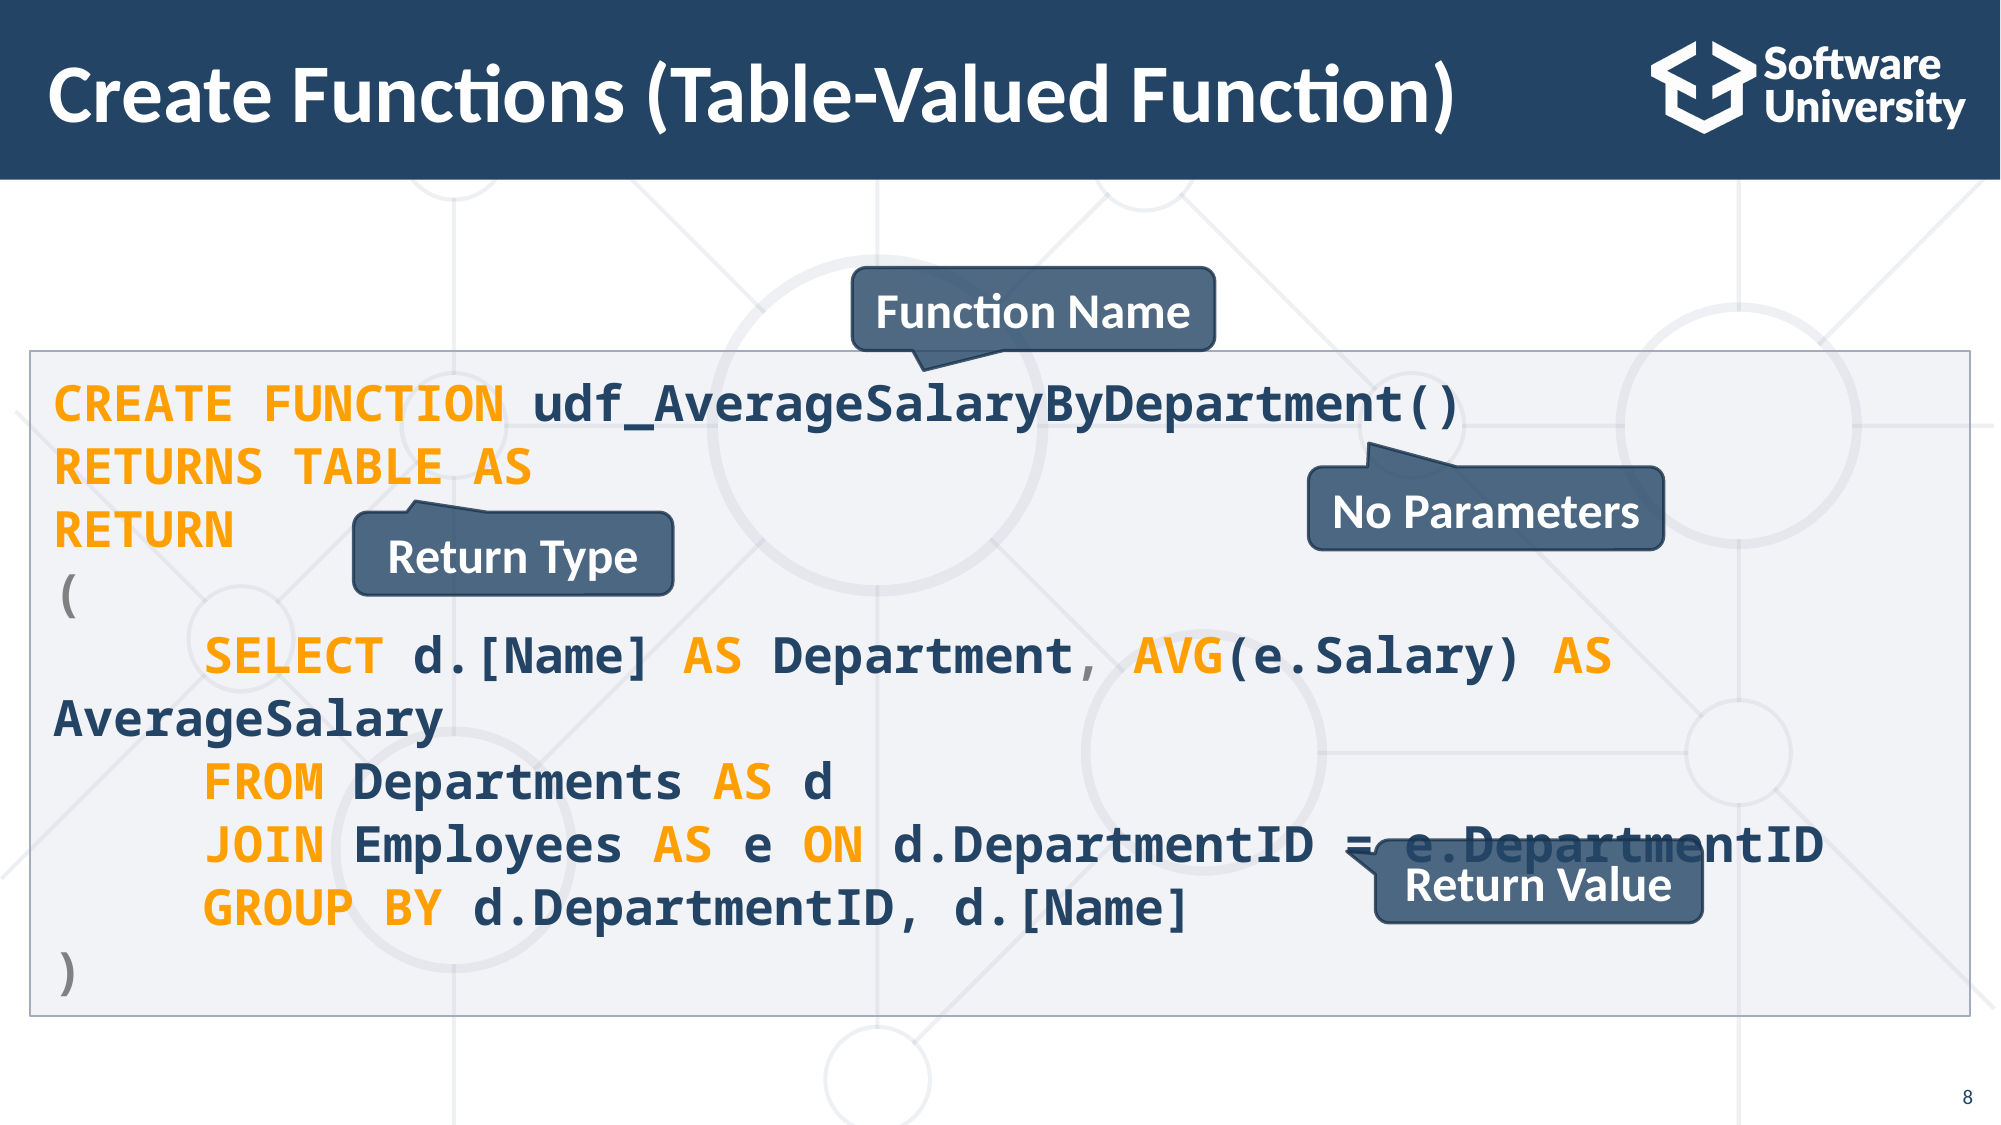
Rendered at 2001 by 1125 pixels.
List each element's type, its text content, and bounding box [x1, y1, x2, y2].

picture [1651, 41, 1966, 134]
text_box CREATE FUNCTION udf_AverageSalaryByDepartment() RETURNS TABLE AS RETURN ( SELECT d.[Name] AS Department, AVG(e.Salary) AS AverageSalary FROM Departments AS d JOIN Employees AS e ON d.DepartmentID = e.DepartmentID GROUP BY d.DepartmentID, d.[Name] ) [30, 350, 1971, 1016]
title Create Functions (Table-Valued Function) [31, 16, 1625, 162]
text_box Return Value [1344, 837, 1705, 926]
text_box Return Type [351, 499, 676, 598]
text_box Function Name [850, 265, 1217, 373]
text_box No Parameters [1306, 441, 1666, 552]
slide_number 8 [1927, 1067, 1989, 1117]
